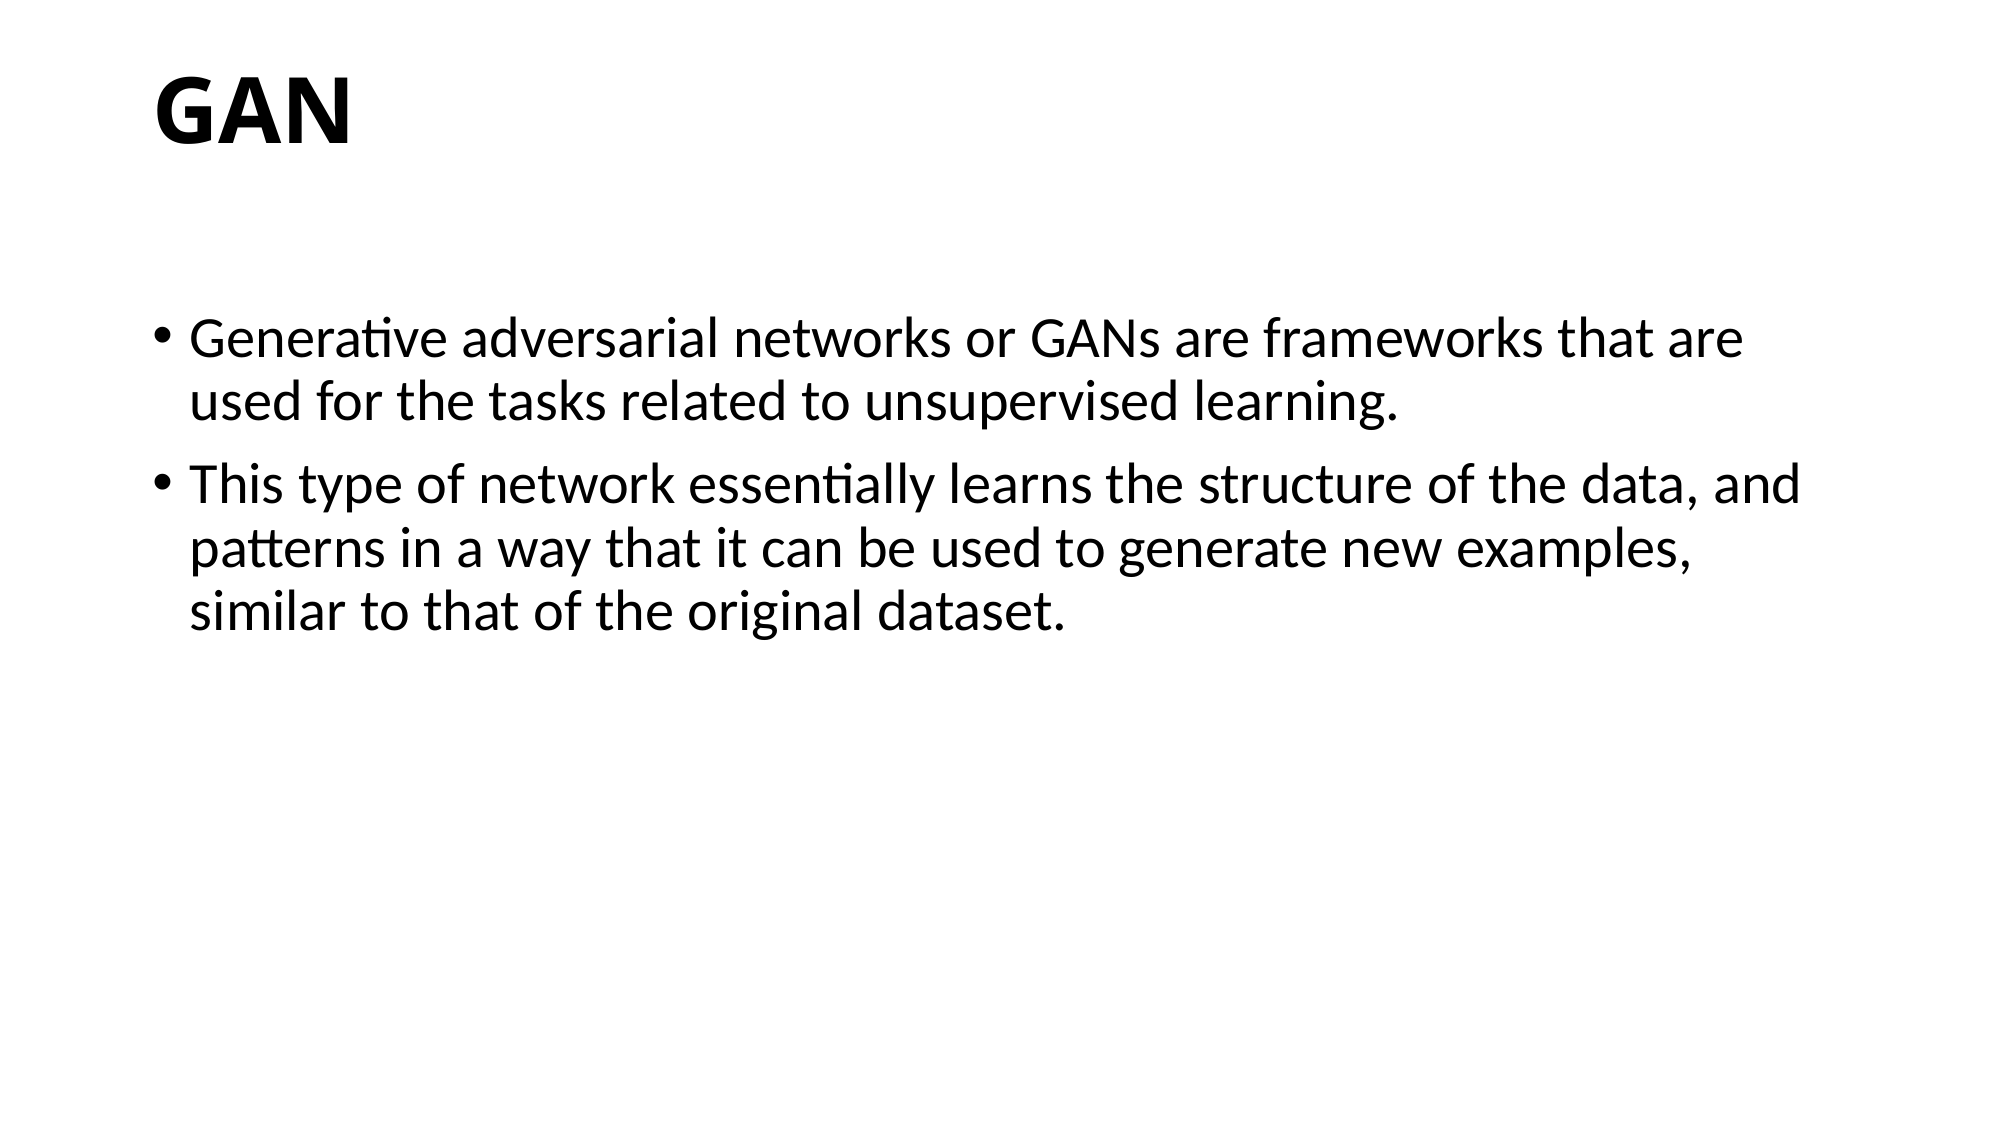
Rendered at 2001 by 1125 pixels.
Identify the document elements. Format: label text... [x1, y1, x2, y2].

title GAN [137, 59, 1863, 278]
list Generative adversarial networks or GANs are frameworks that are used for the tasks related to unsupervised learning. This type of network essentially learns the structure of the data, and patterns in a way that it can be used to generate new examples, similar to that of the original dataset. [137, 299, 1863, 1014]
